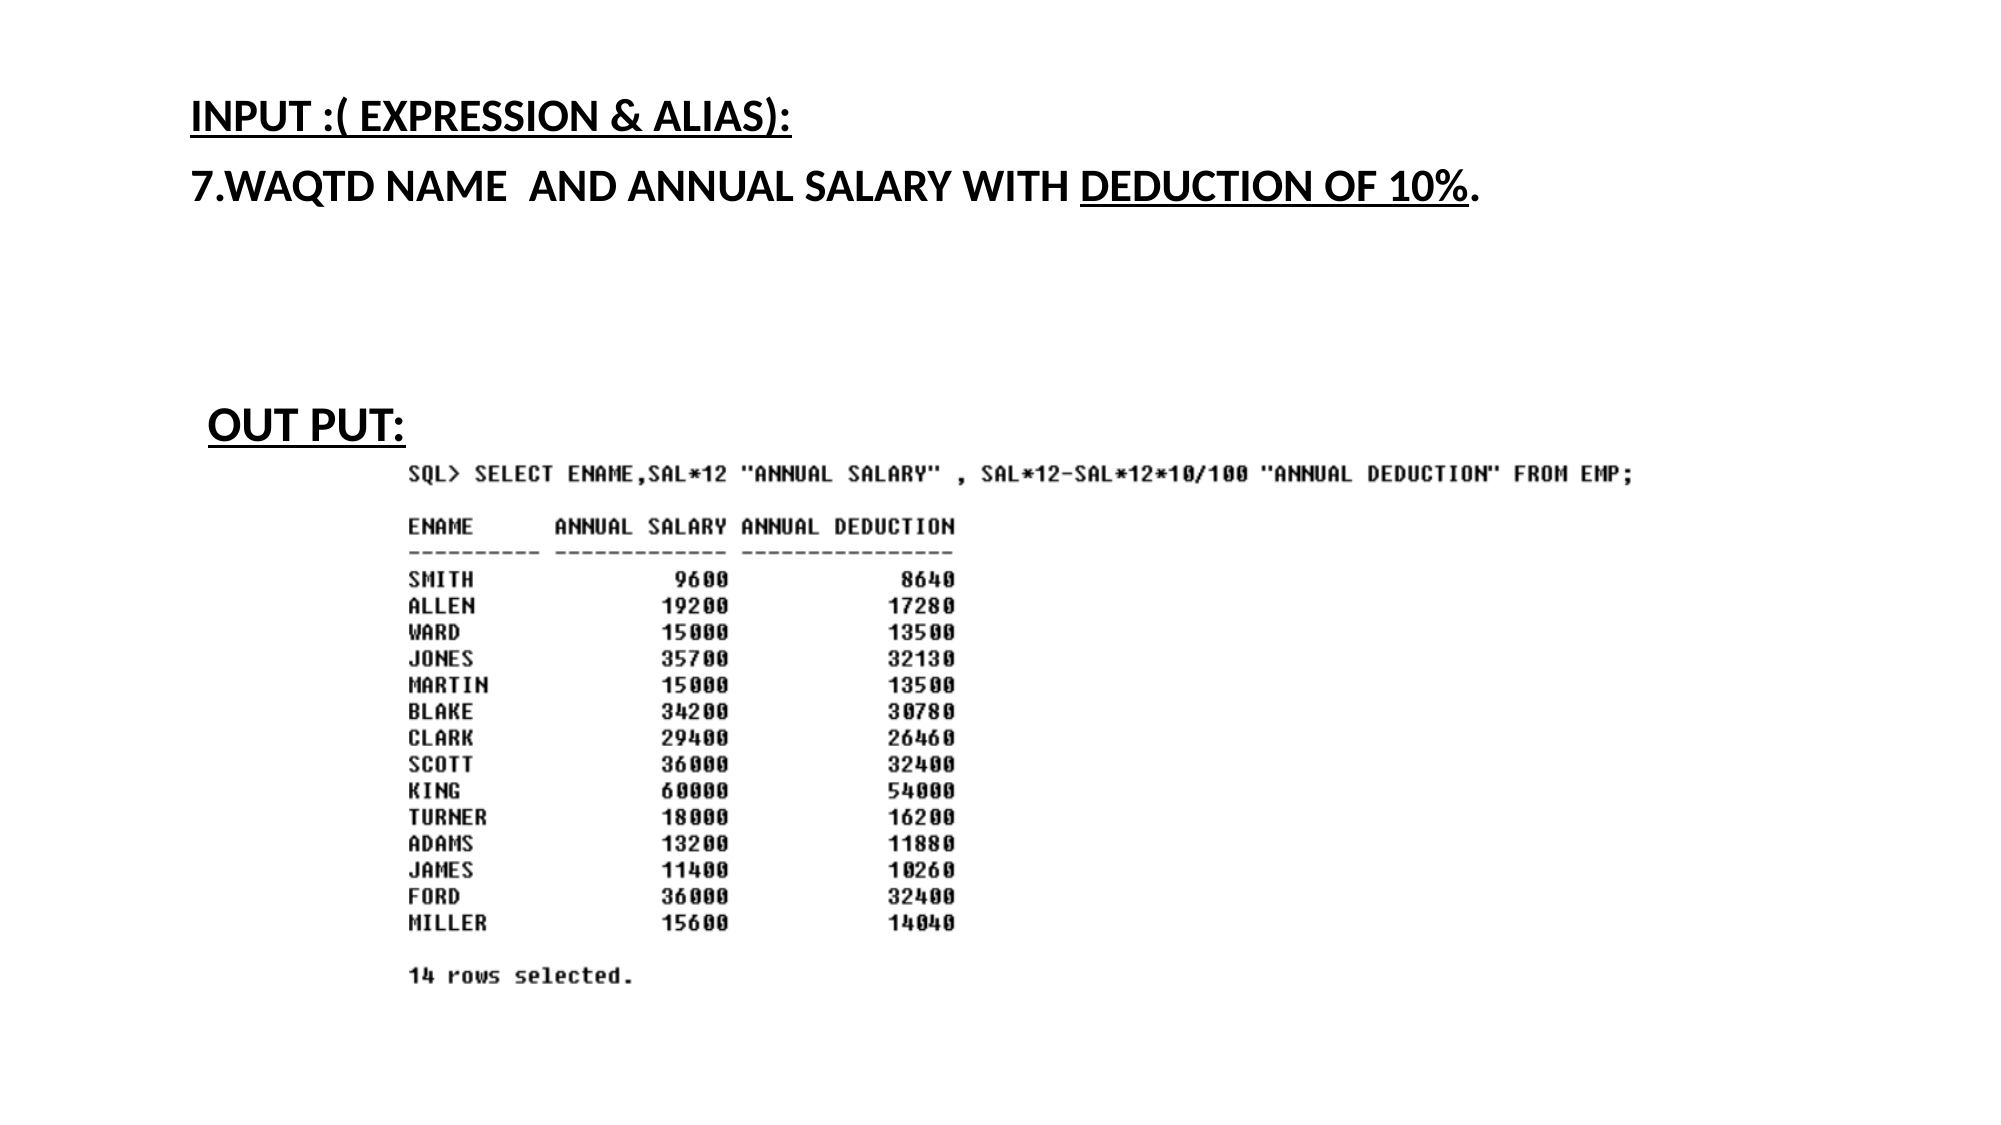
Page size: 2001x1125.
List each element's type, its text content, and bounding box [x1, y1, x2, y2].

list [409, 446, 1671, 998]
text_box INPUT :( EXPRESSION & ALIAS): 7.WAQTD NAME AND ANNUAL SALARY WITH DEDUCTION OF 10%. [175, 83, 1777, 219]
list OUT PUT: [192, 324, 566, 460]
